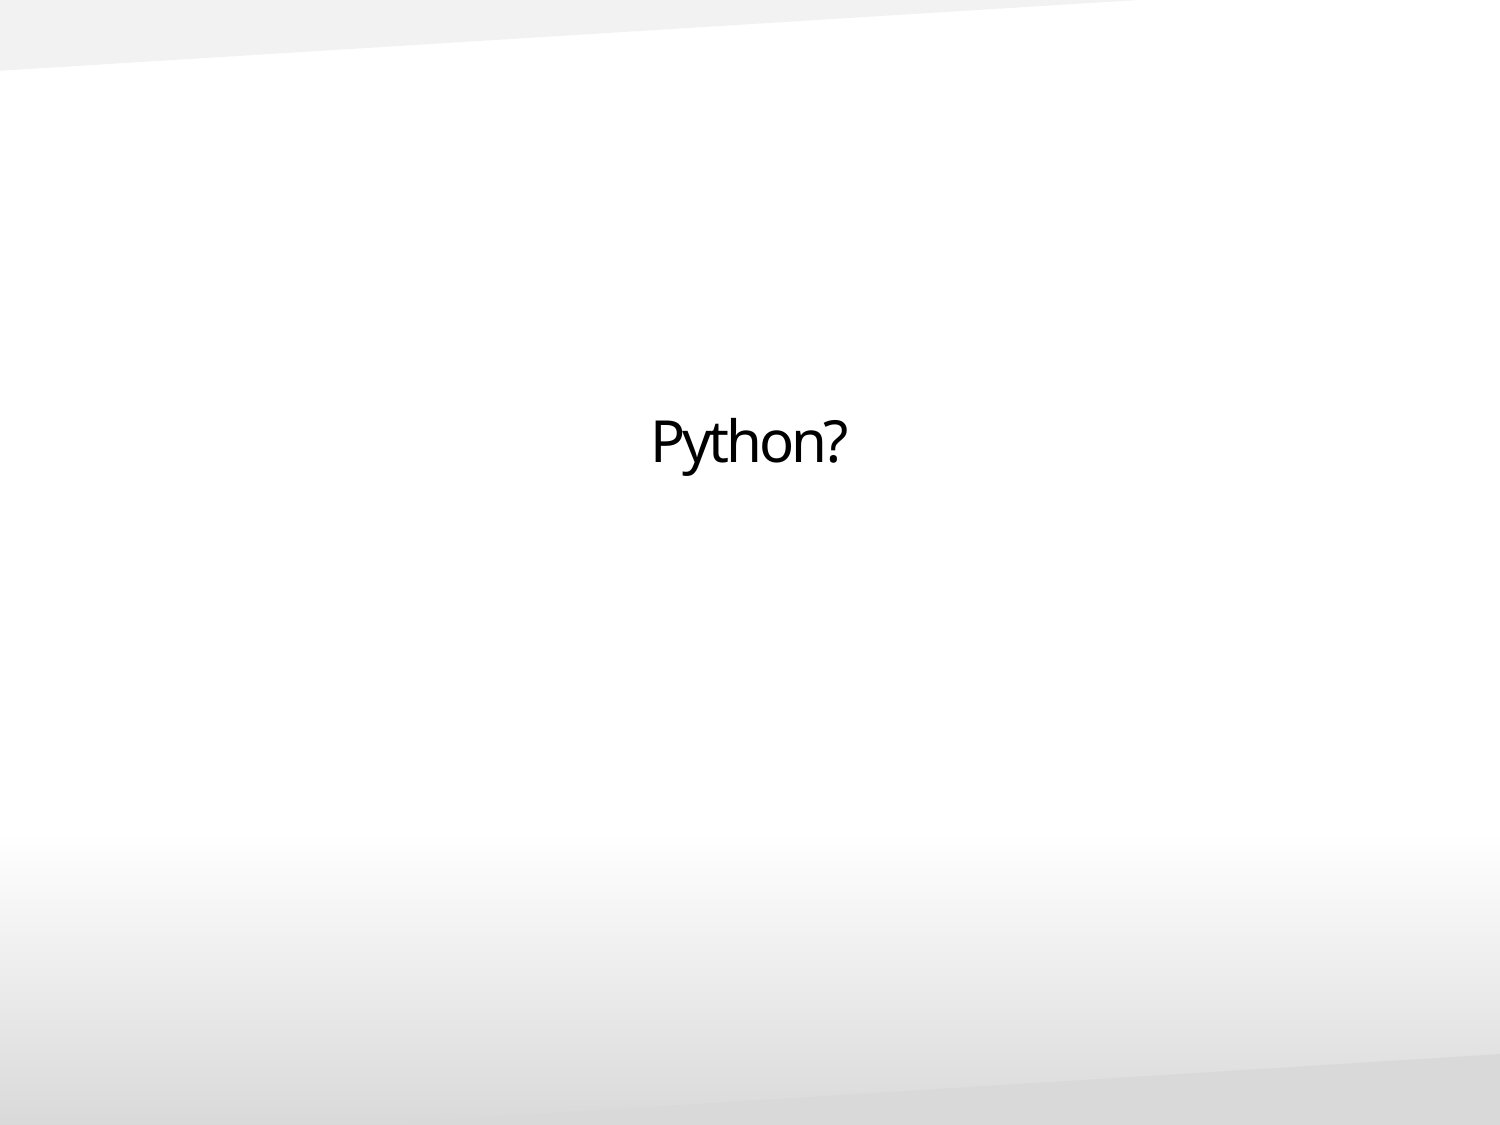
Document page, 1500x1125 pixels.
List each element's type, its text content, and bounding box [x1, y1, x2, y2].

title Python? [386, 397, 1114, 482]
